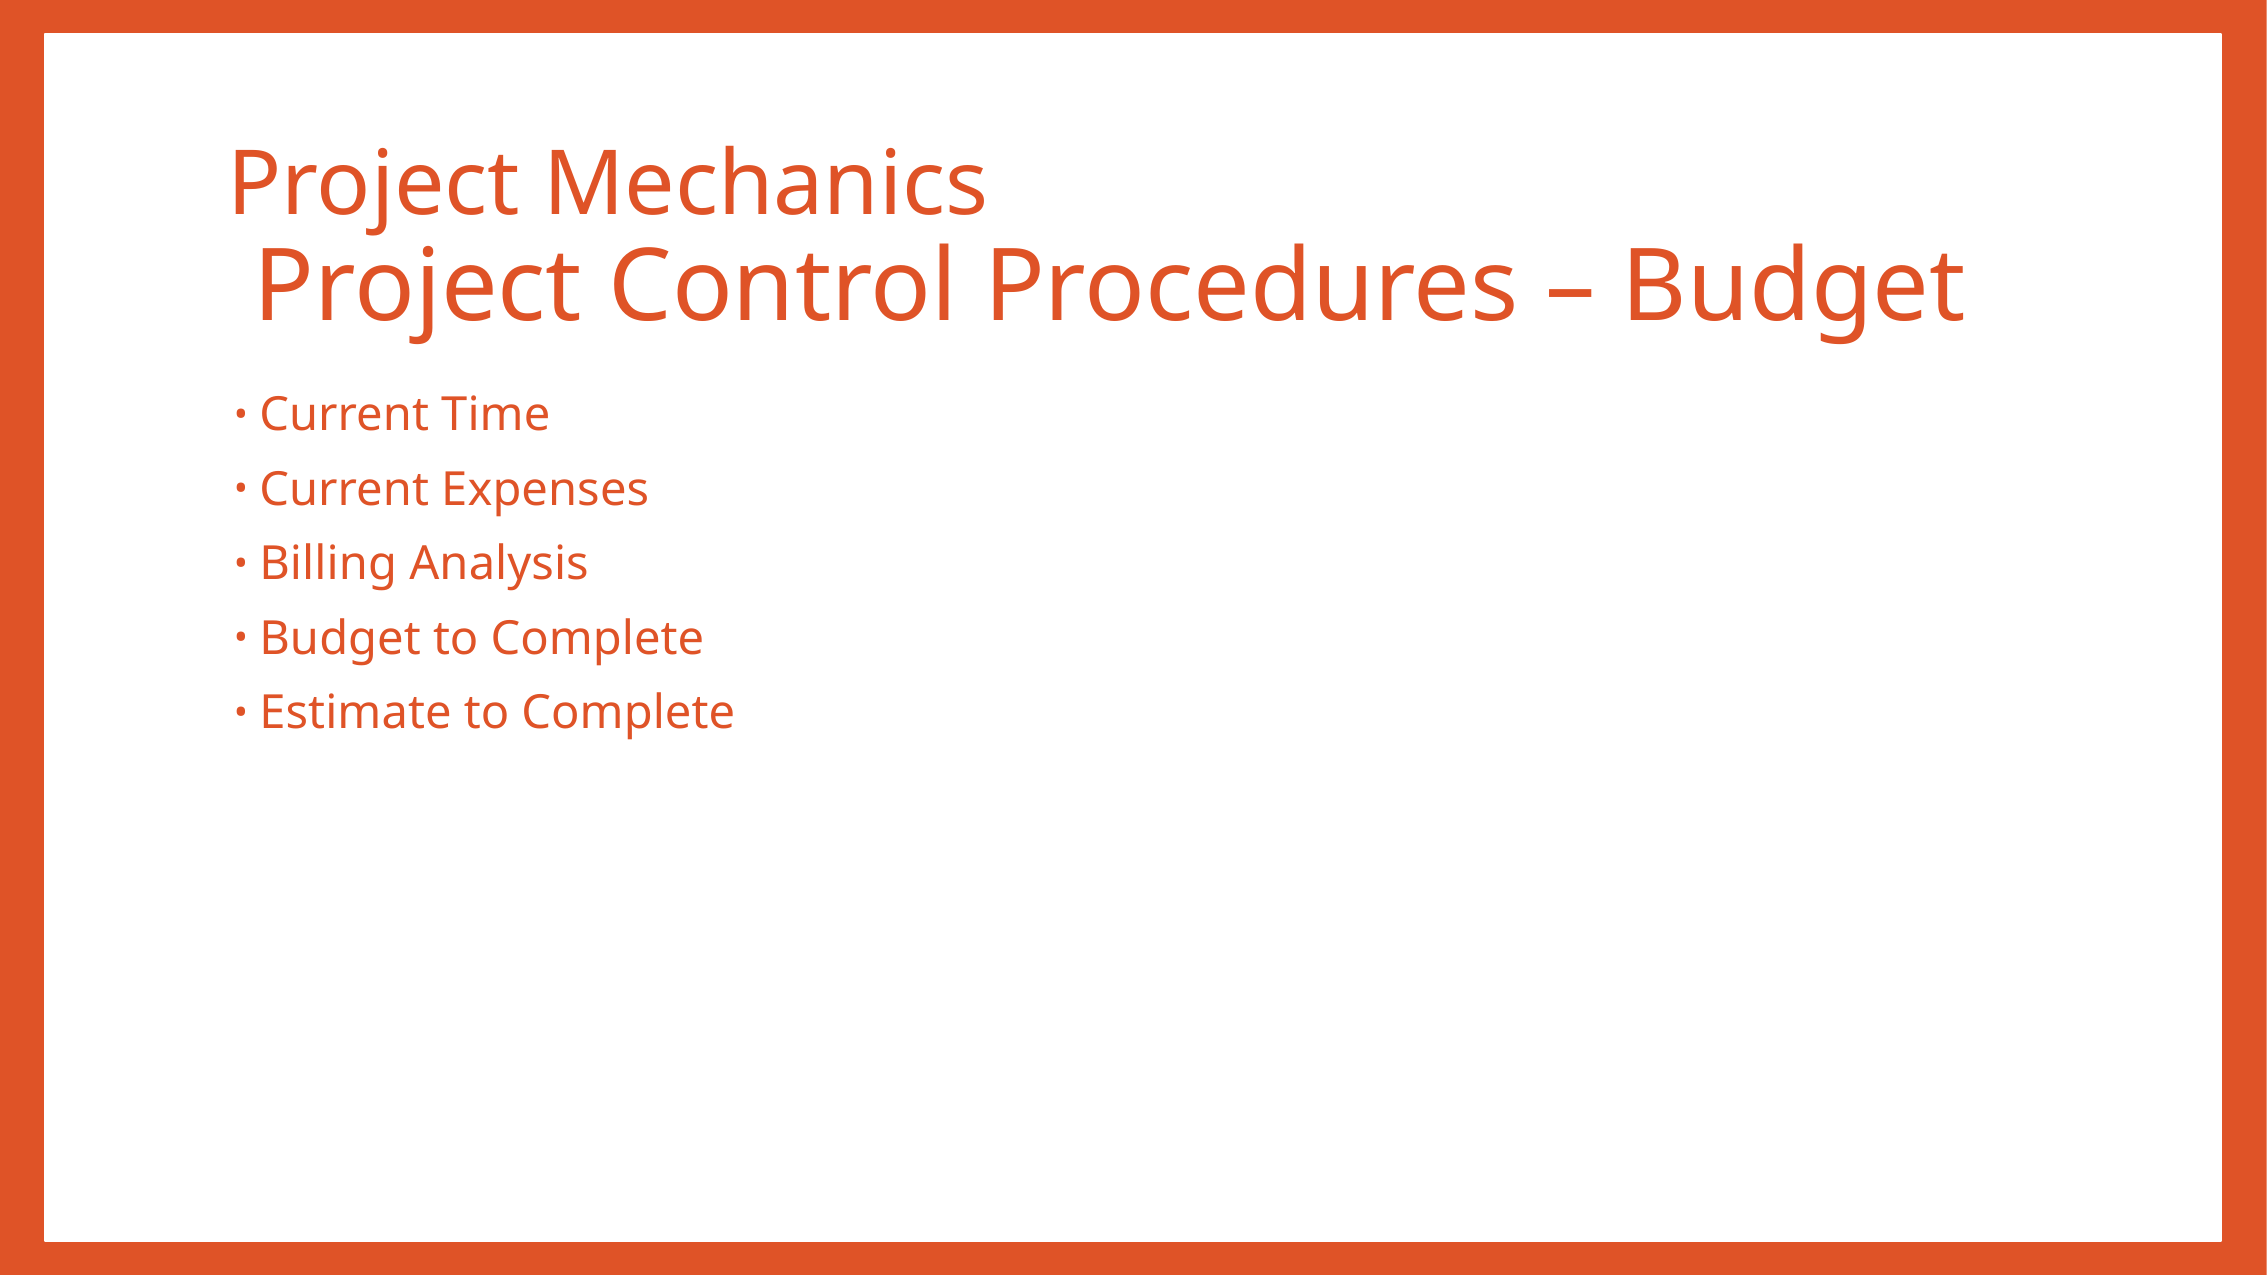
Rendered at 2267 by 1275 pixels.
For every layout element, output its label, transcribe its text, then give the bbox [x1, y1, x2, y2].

title Project Mechanics Project Control Procedures – Budget [212, 113, 2049, 366]
list Current Time Current Expenses Billing Analysis Budget to Complete Estimate to Complete [212, 382, 2048, 1134]
